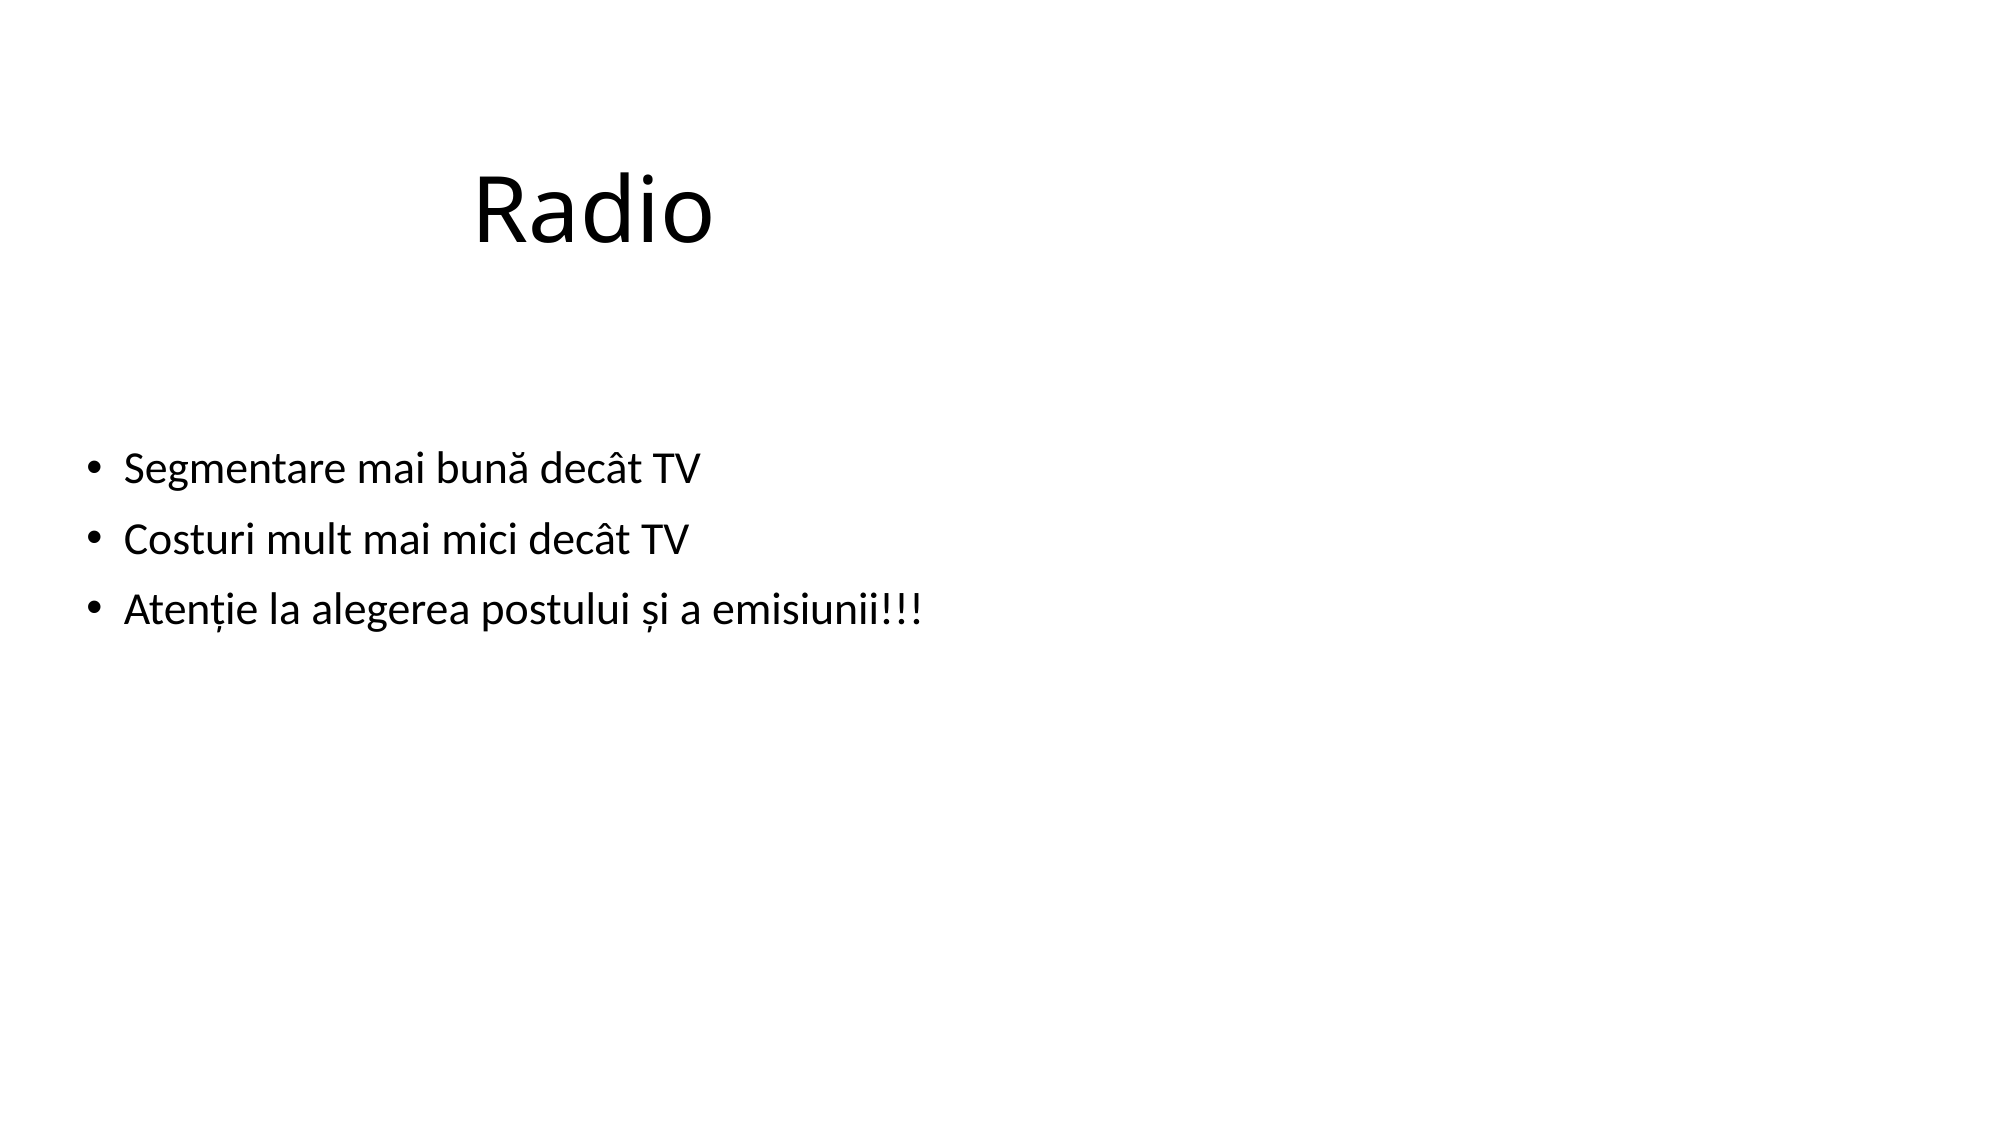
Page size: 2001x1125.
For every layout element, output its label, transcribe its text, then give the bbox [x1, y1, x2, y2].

title Radio [456, 119, 1807, 307]
list Segmentare mai bună decât TV Costuri mult mai mici decât TV Atenţie la alegerea postului şi a emisiunii!!! [71, 437, 1422, 1125]
